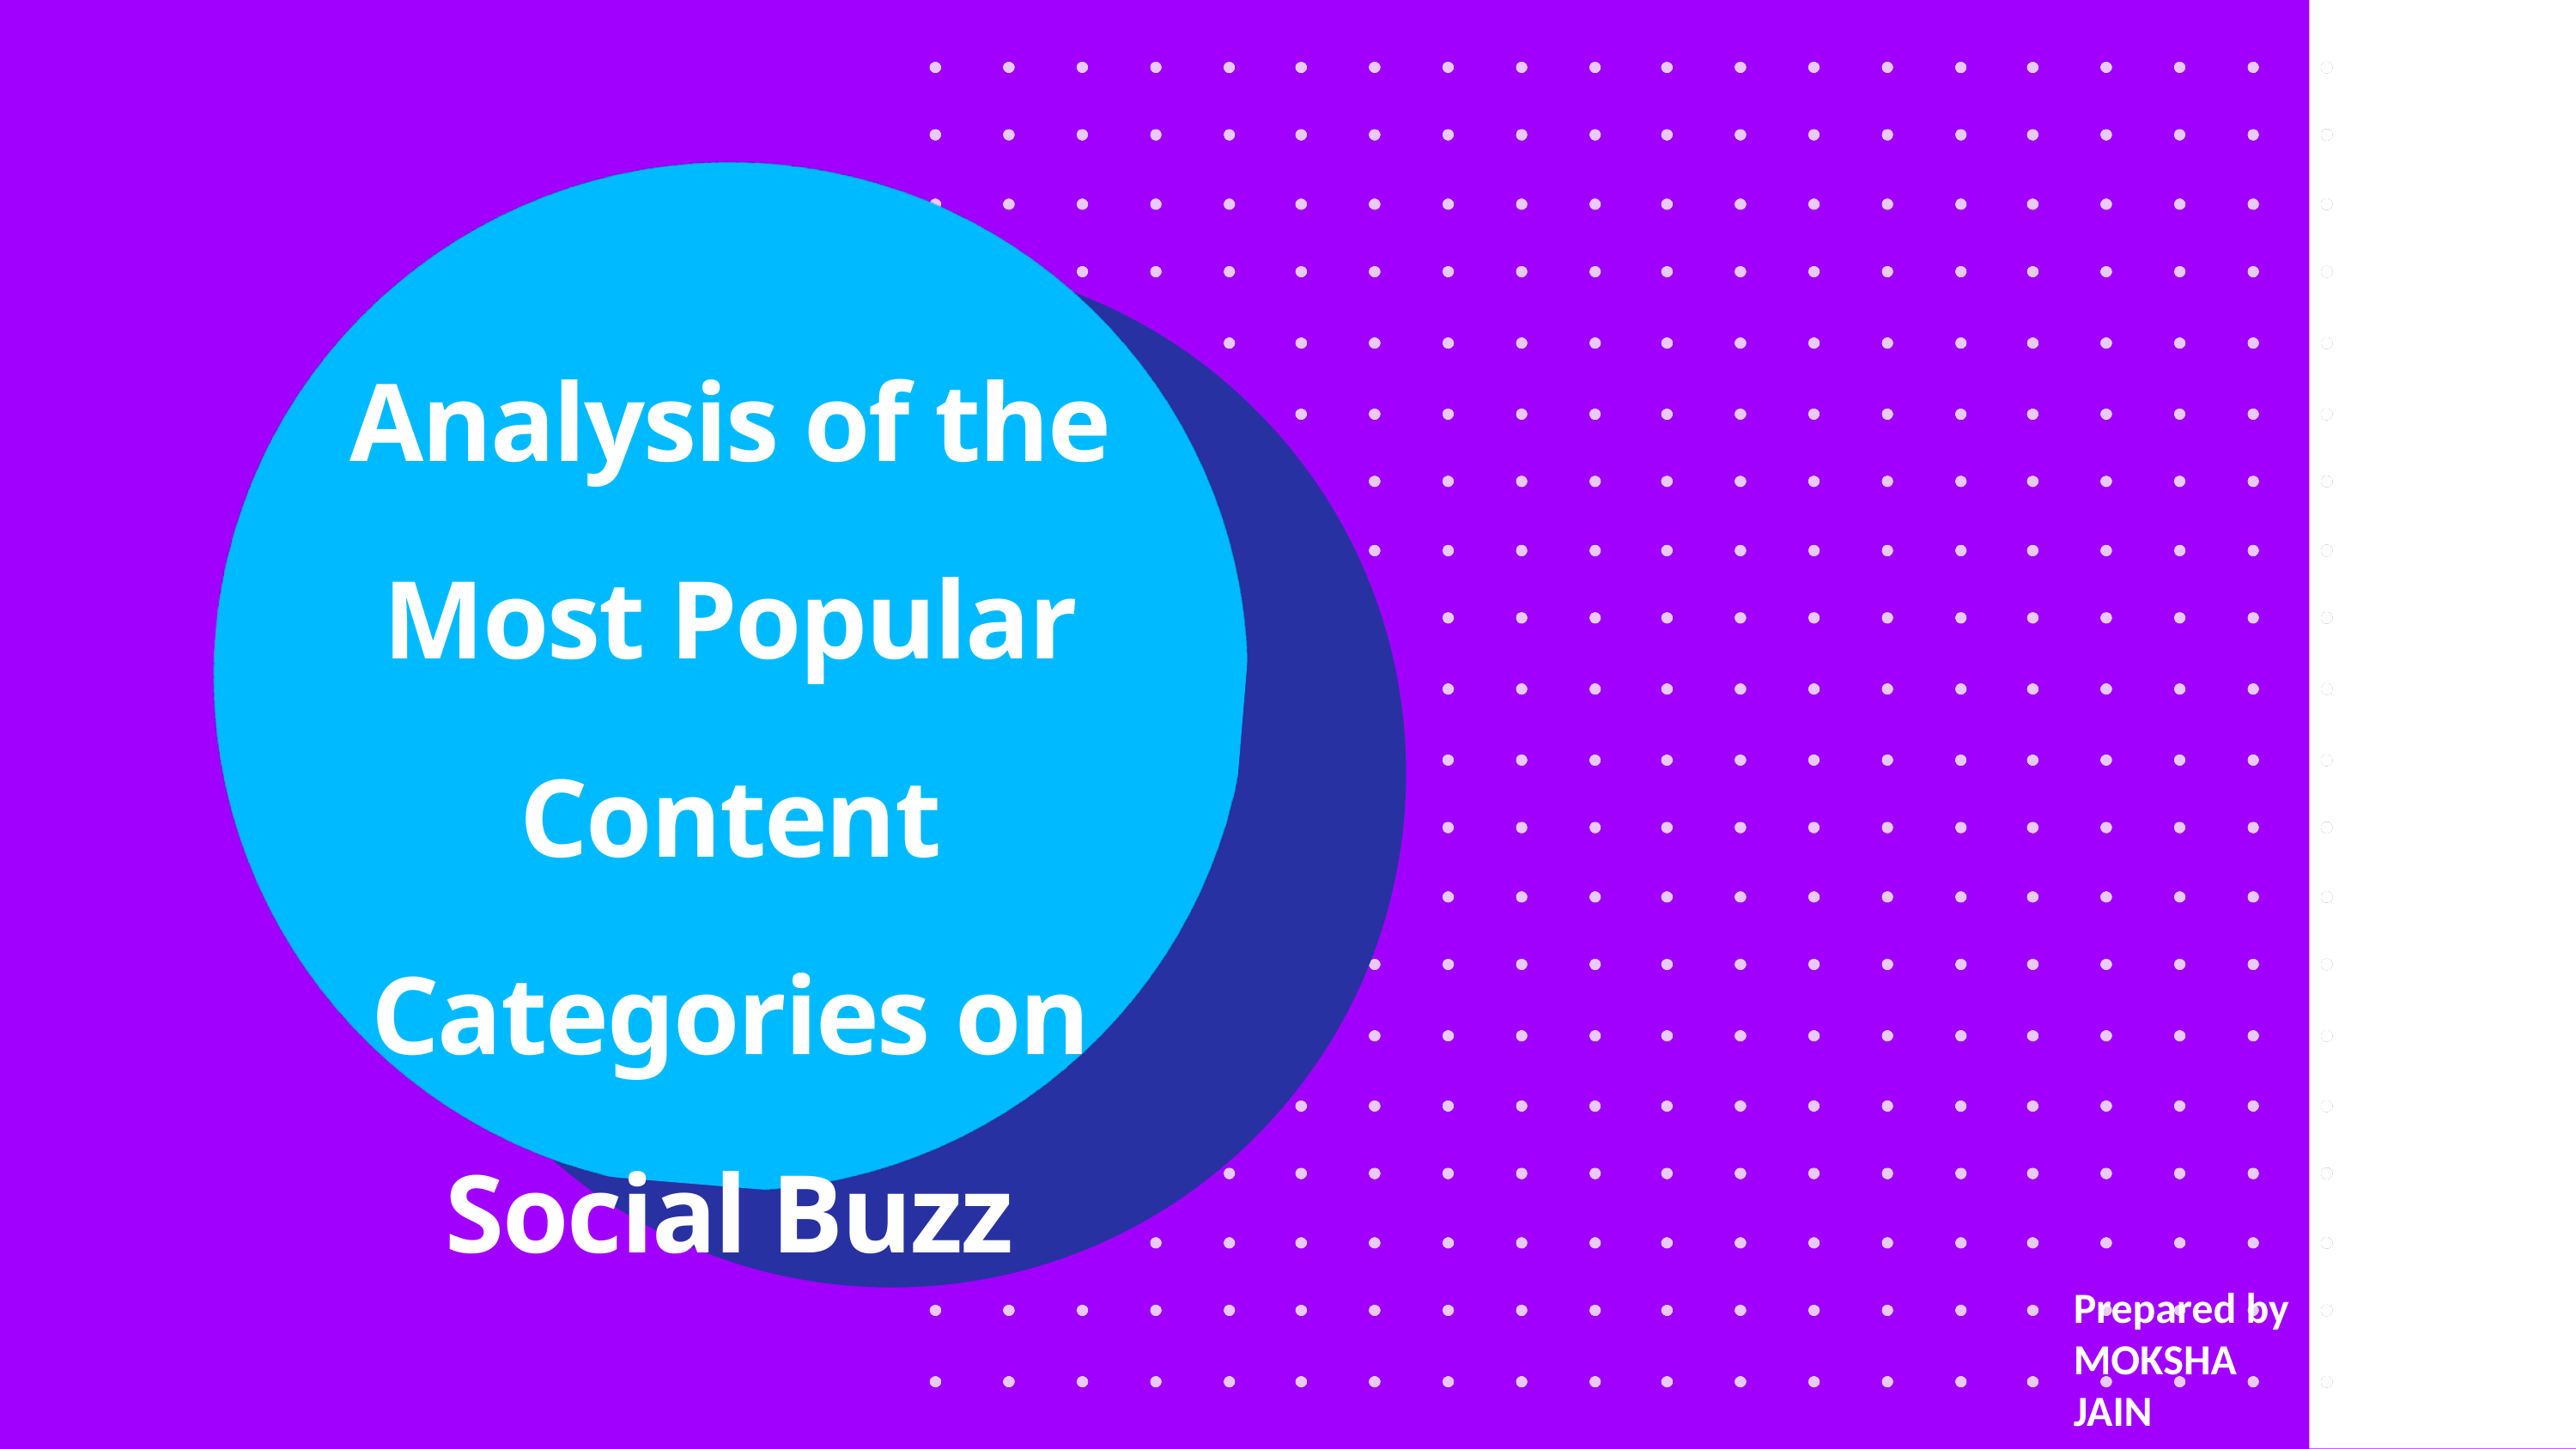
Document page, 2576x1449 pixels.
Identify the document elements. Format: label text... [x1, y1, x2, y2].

text_box Prepared by MOKSHA JAIN [2060, 1398, 2306, 1441]
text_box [173, 115, 1406, 1288]
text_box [921, 57, 2337, 1392]
text_box [2309, 0, 2576, 1449]
